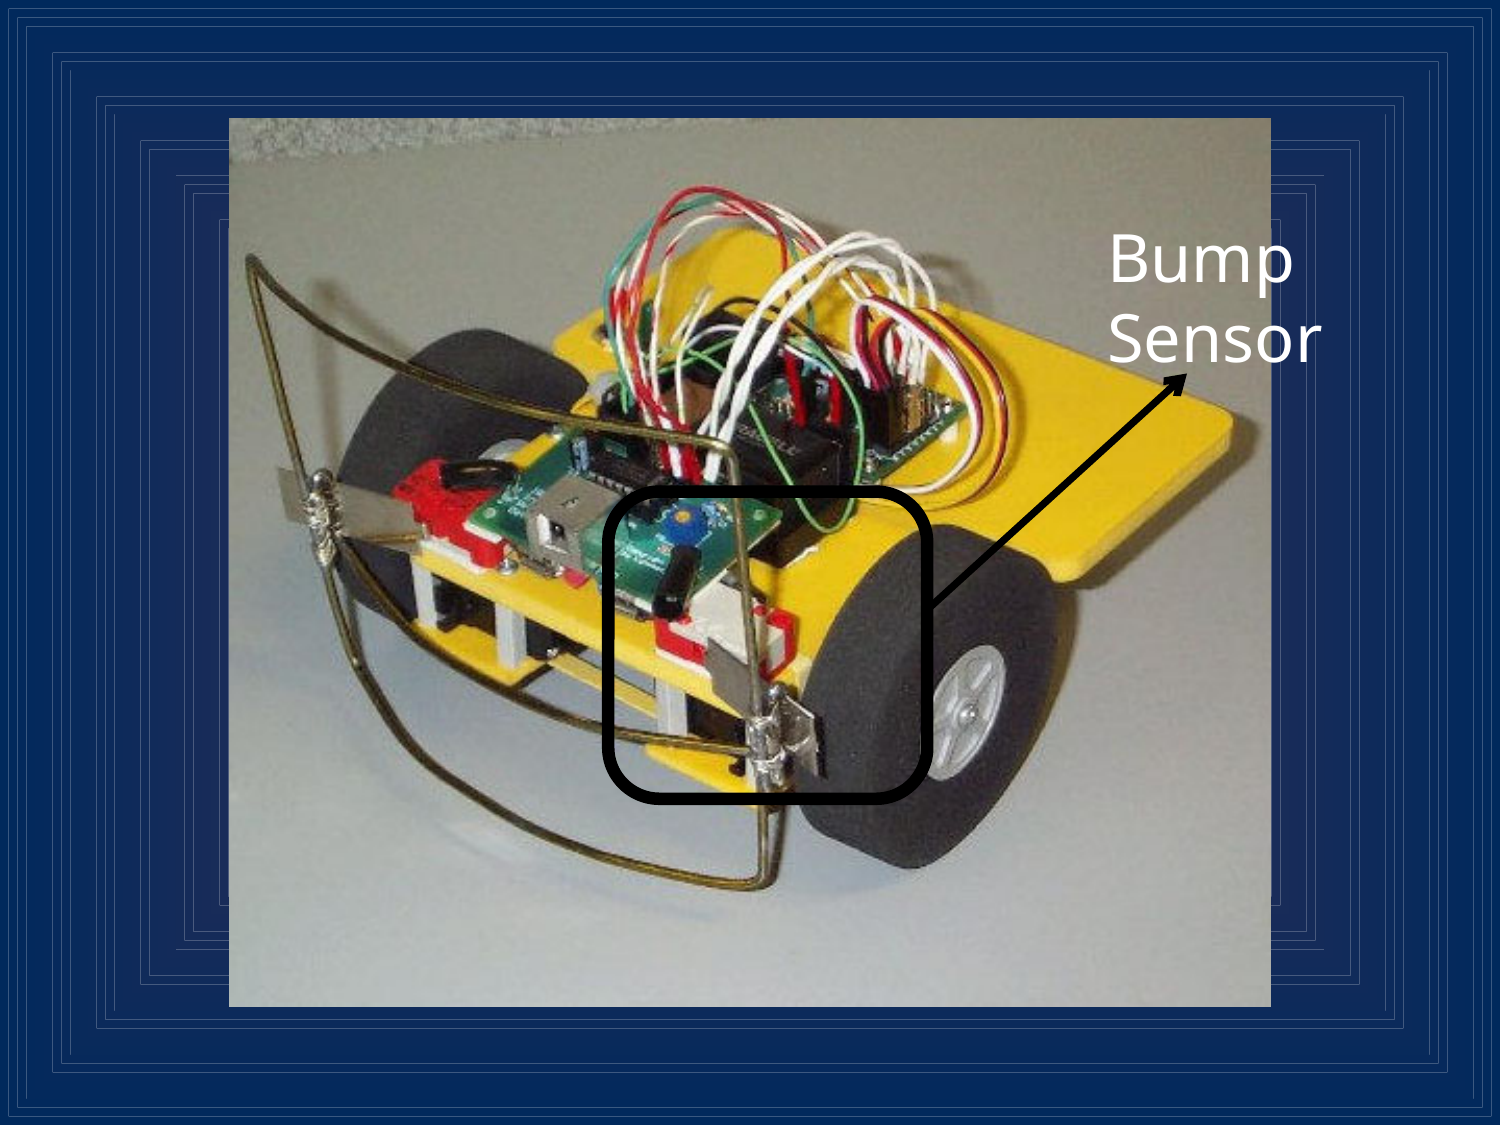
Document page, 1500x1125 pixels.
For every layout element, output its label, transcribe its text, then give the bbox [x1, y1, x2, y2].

text_box Bump Sensor [1276, 208, 1500, 383]
picture [228, 118, 1272, 1007]
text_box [926, 373, 1188, 610]
